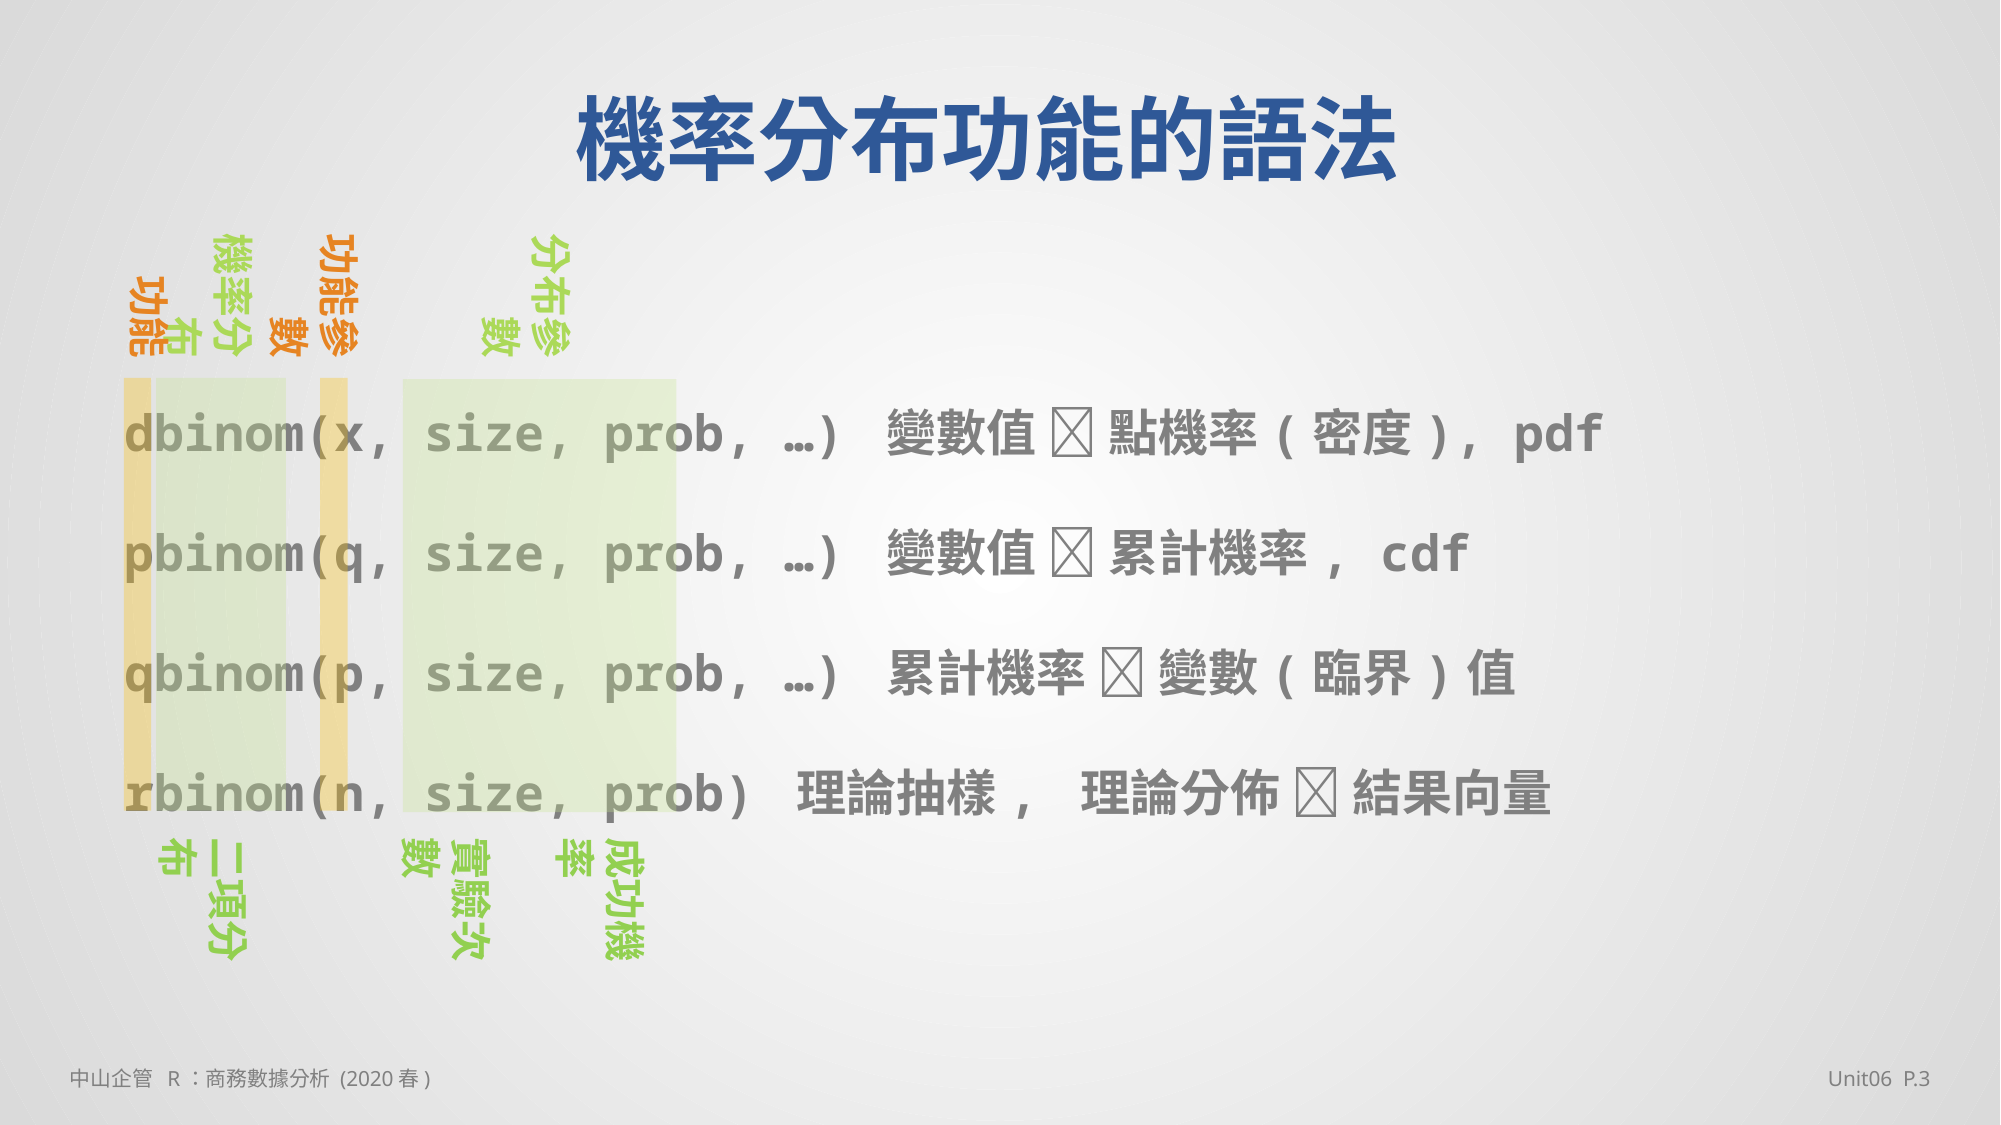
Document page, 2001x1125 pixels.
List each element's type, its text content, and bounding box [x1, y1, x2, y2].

text_box 二項分布 [180, 822, 262, 1012]
text_box 成功機率 [577, 822, 659, 1012]
text_box 功能 [102, 184, 183, 374]
text_box 分布參數 [504, 184, 585, 374]
text_box dbinom(x, size, prob, …) 變數值  點機率(密度), pdf pbinom(q, size, prob, …) 變數值  累計機率, cdf qbinom(p, size, prob, …) 累計機率  變數(臨界)值 rbinom(n, size, prob) 理論抽樣, 理論分佈  結果向量 [109, 334, 1870, 830]
text_box 實驗次數 [424, 822, 505, 1012]
text_box [123, 377, 152, 811]
text_box 機率分布 [185, 184, 267, 374]
text_box [155, 377, 287, 811]
title 機率分布功能的語法 [350, 54, 1626, 220]
text_box [402, 378, 677, 813]
text_box 功能參數 [292, 184, 373, 374]
text_box [319, 377, 348, 811]
